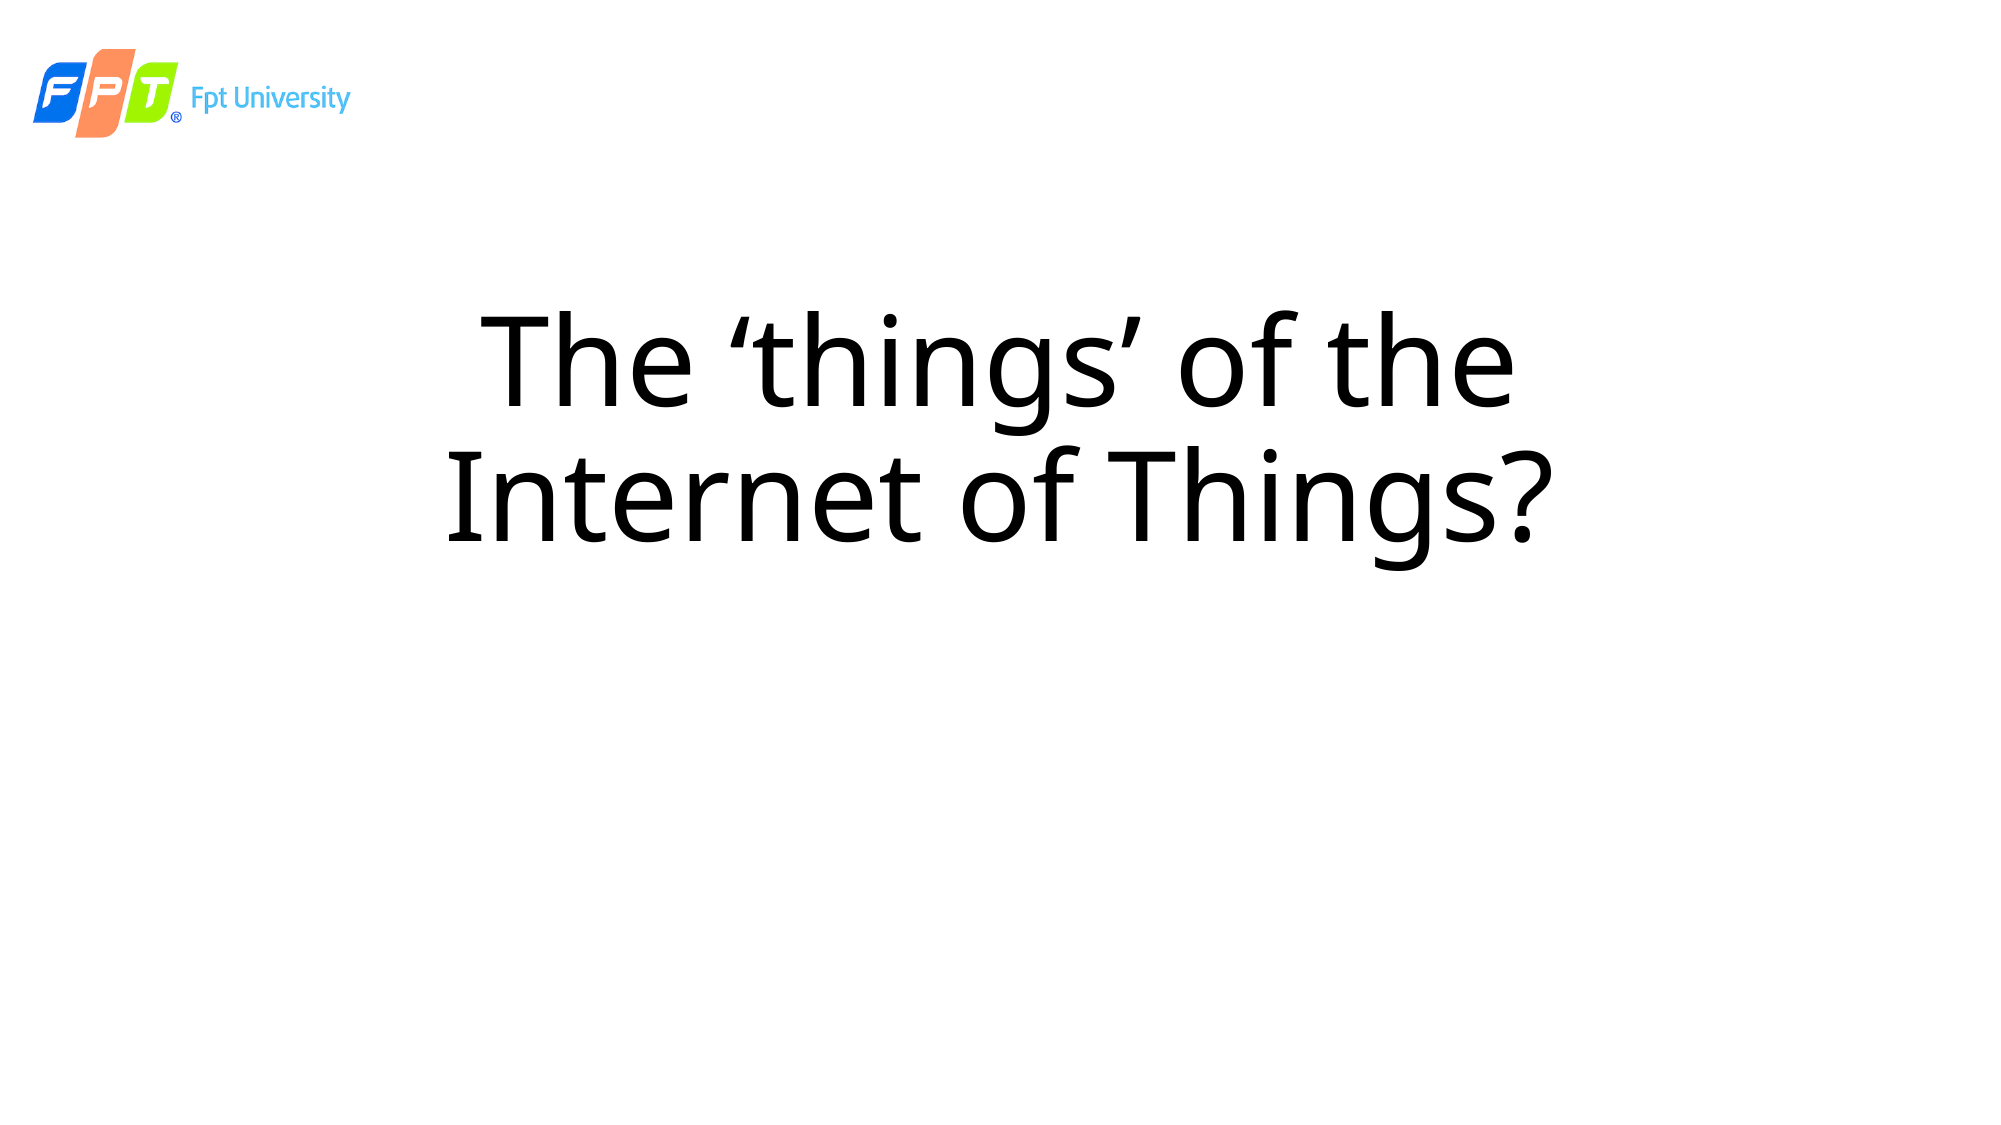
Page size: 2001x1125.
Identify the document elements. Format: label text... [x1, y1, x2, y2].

picture [29, 49, 354, 138]
title The ‘things’ of the Internet of Things? [249, 184, 1750, 576]
